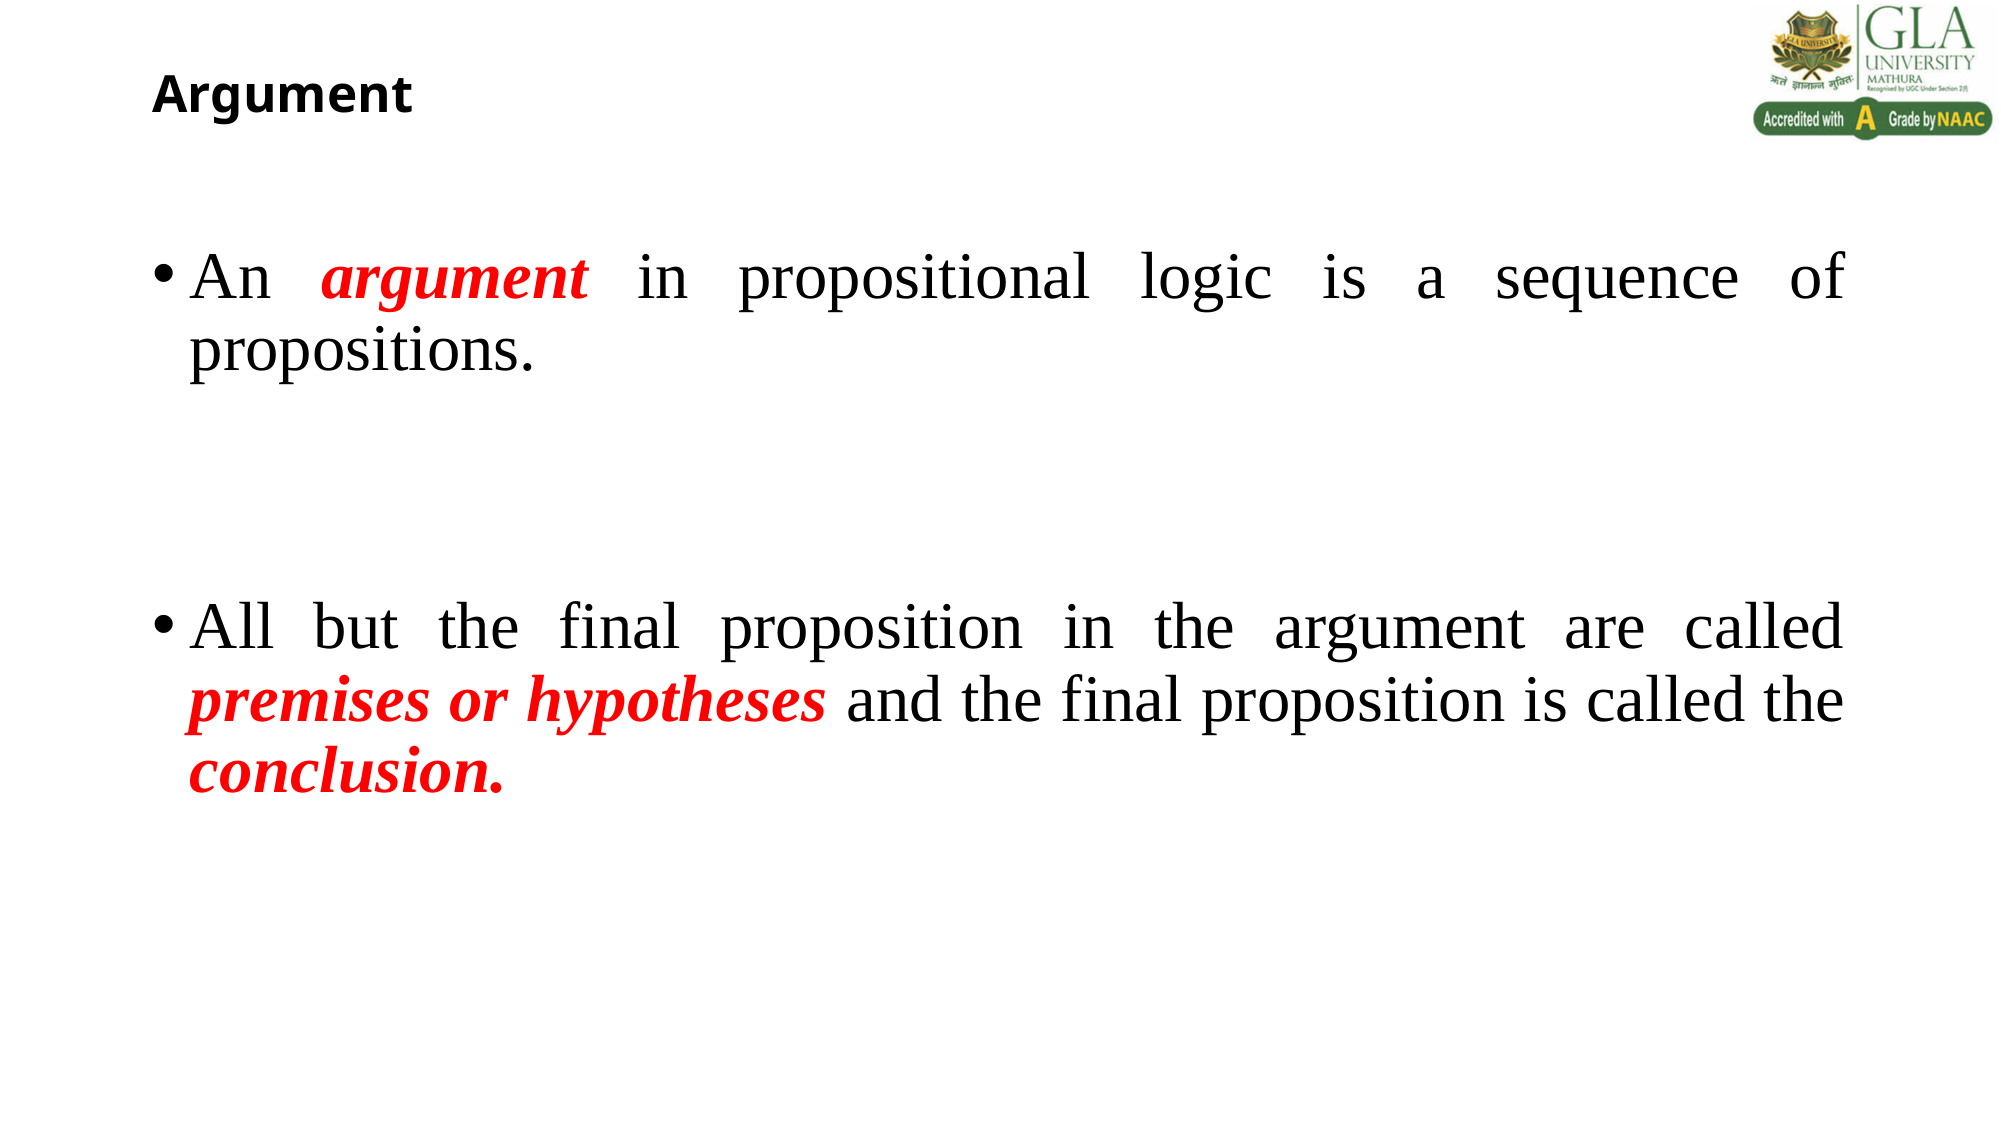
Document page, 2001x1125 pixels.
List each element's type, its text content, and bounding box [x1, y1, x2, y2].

picture [1749, 4, 1998, 143]
title Argument [137, 59, 1863, 131]
list An argument in propositional logic is a sequence of propositions. All but the final proposition in the argument are called premises or hypotheses and the final proposition is called the conclusion. [137, 233, 1863, 1014]
